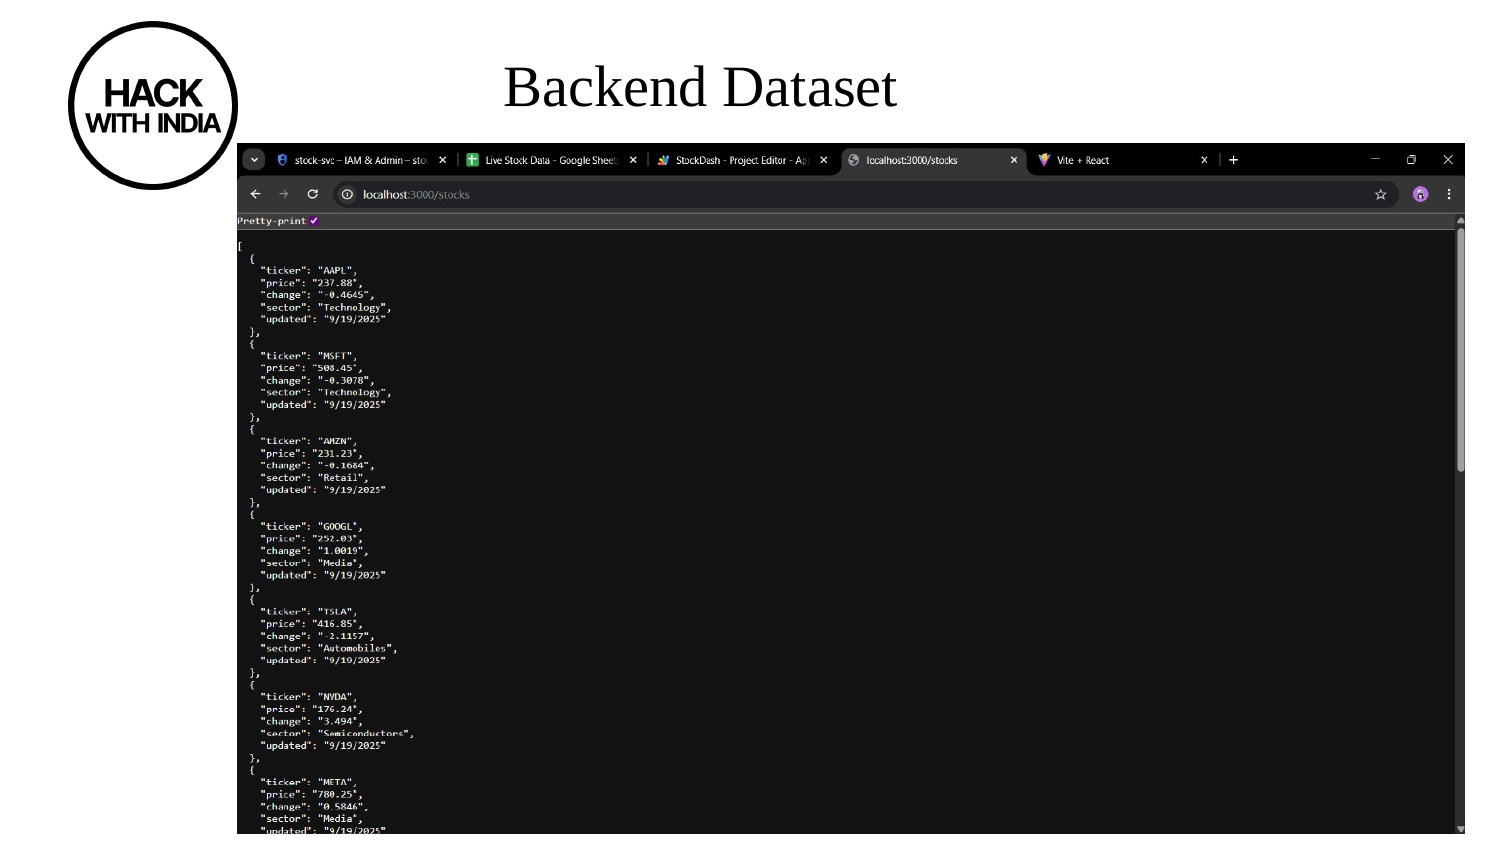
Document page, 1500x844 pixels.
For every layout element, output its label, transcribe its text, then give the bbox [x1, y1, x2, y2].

title Backend Dataset [367, 32, 1036, 133]
picture [68, 21, 1465, 834]
